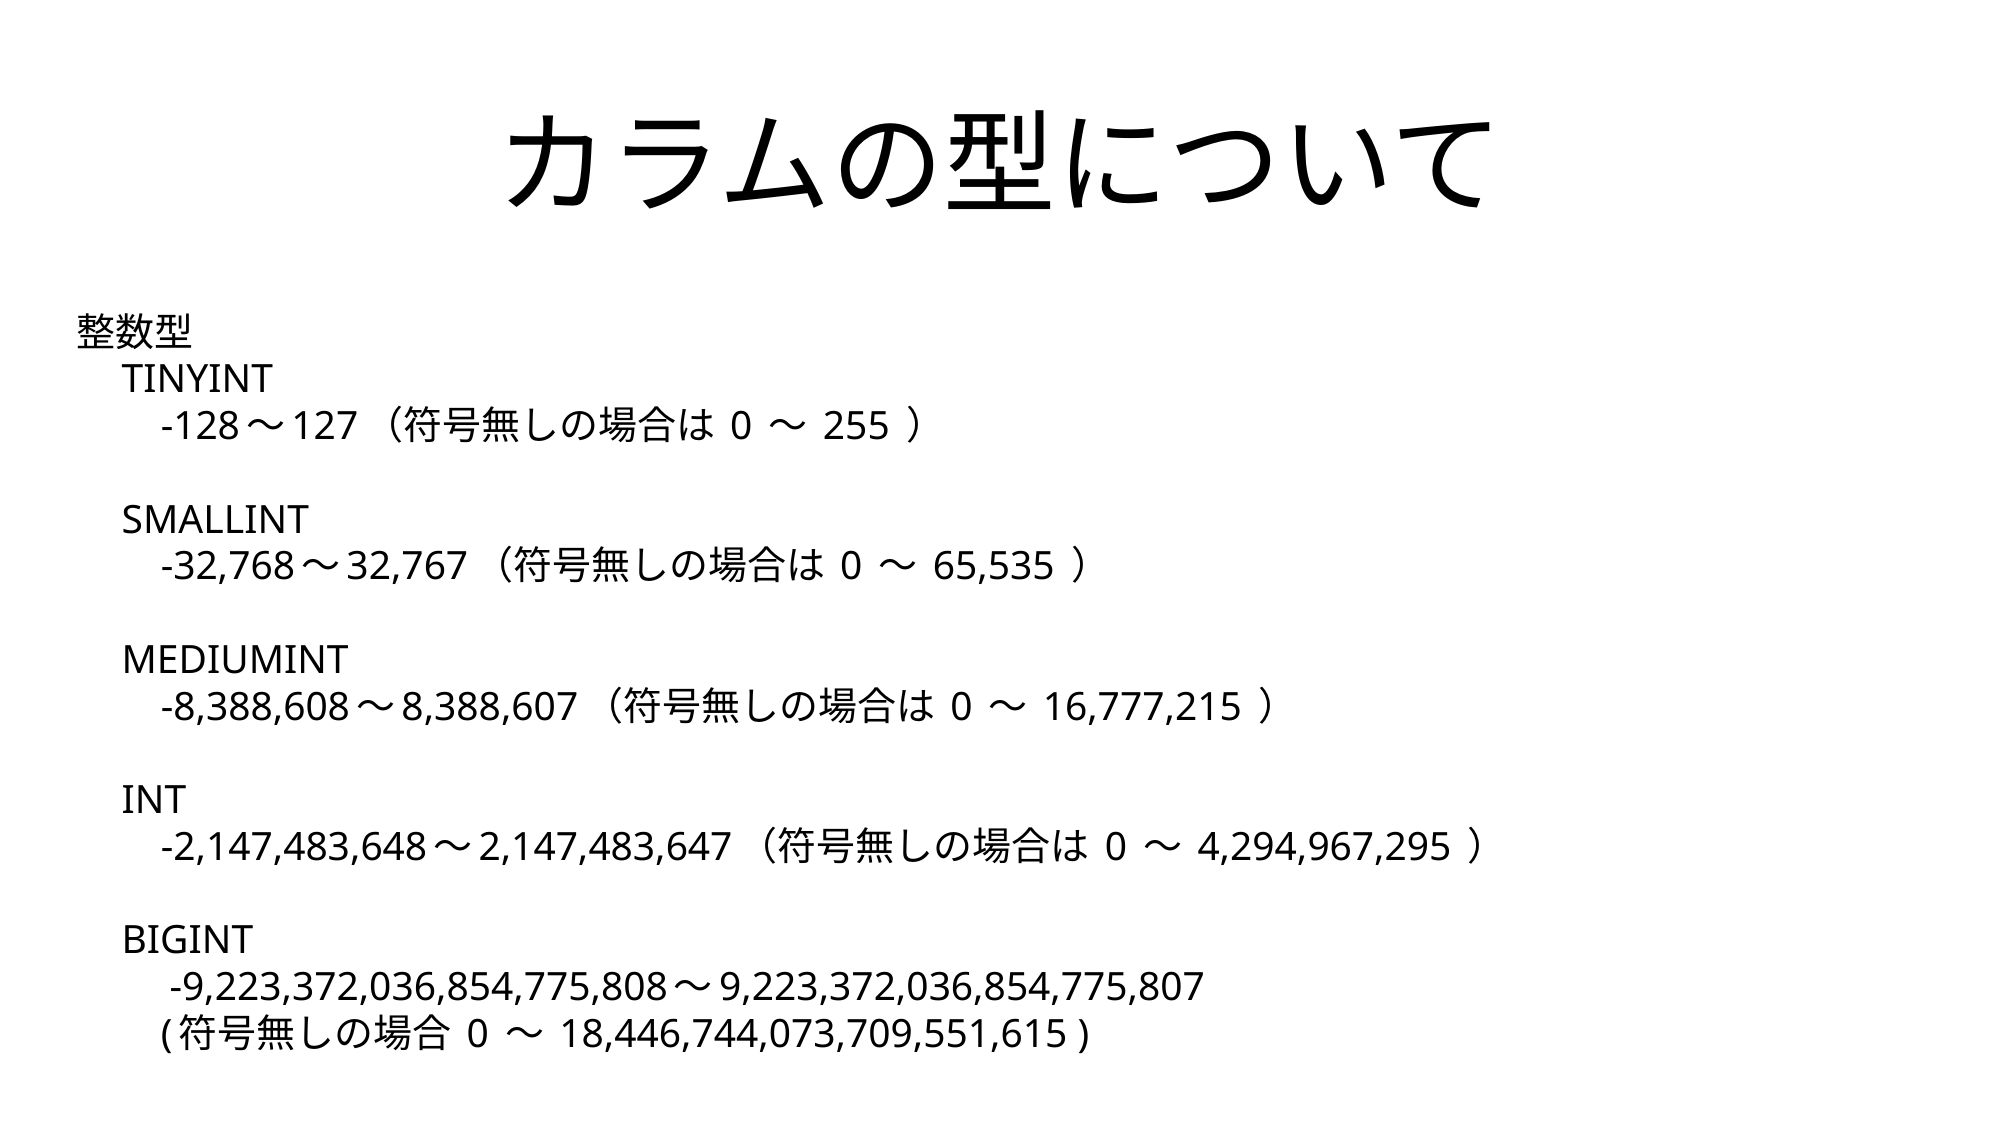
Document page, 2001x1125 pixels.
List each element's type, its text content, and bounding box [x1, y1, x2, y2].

list 整数型 TINYINT -128〜127（符号無しの場合は 0 〜 255 ） SMALLINT -32,768〜32,767（符号無しの場合は 0 〜 65,535 ） MEDIUMINT -8,388,608〜8,388,607（符号無しの場合は 0 〜 16,777,215 ） INT -2,147,483,648〜2,147,483,647（符号無しの場合は 0 〜 4,294,967,295 ） BIGINT -9,223,372,036,854,775,808〜9,223,372,036,854,775,807 (符号無しの場合 0 〜 18,446,744,073,709,551,615 ) [61, 299, 1961, 1066]
title カラムの型について [137, 59, 1863, 278]
